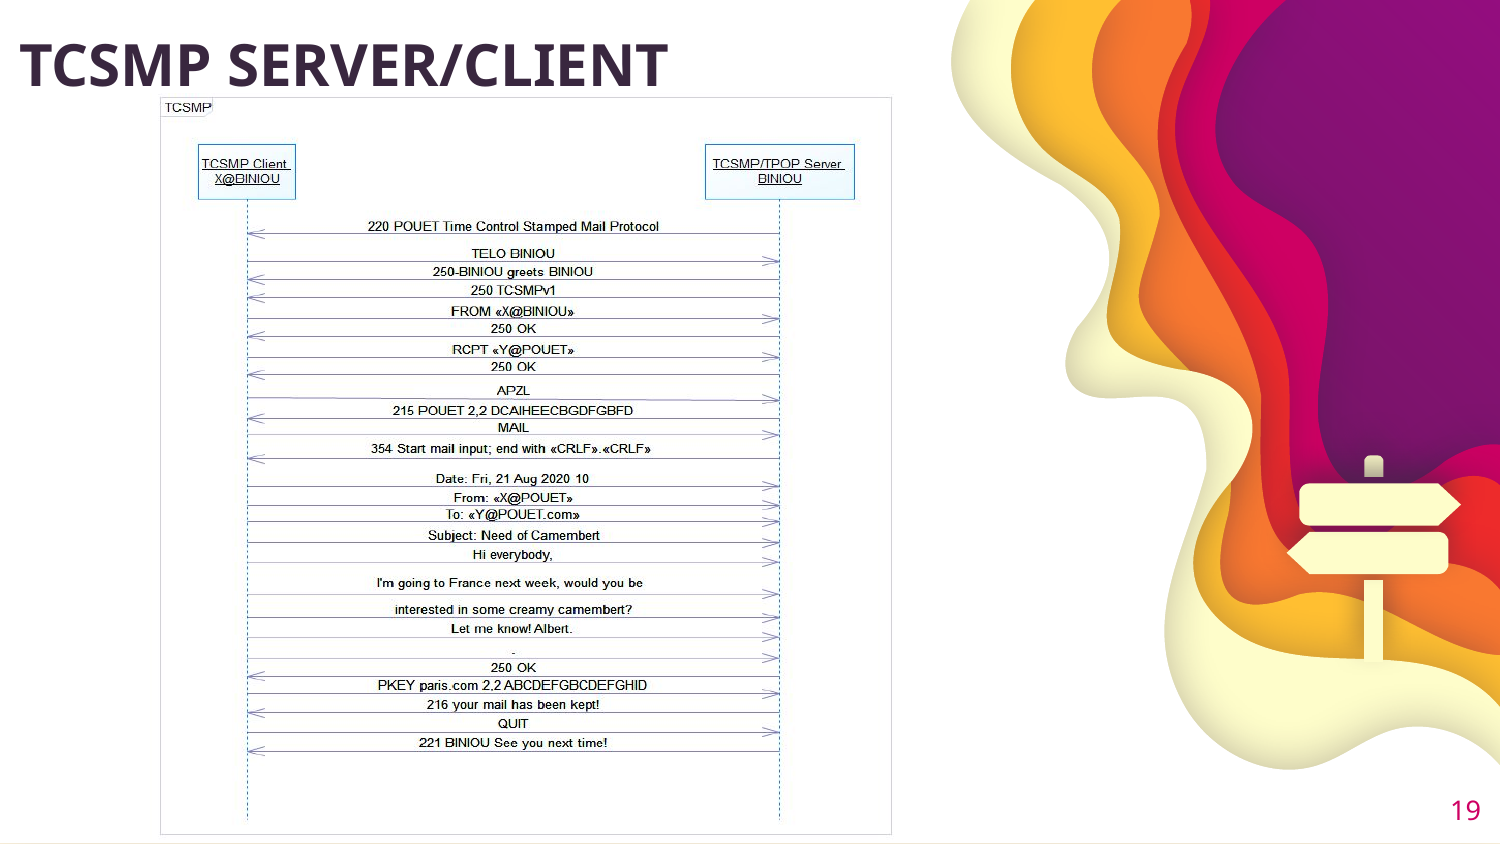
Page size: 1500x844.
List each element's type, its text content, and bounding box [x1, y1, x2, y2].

slide_number 19 [1391, 779, 1482, 844]
title TCSMP SERVER/CLIENT [19, 25, 775, 98]
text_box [1286, 455, 1462, 662]
picture [150, 92, 908, 840]
